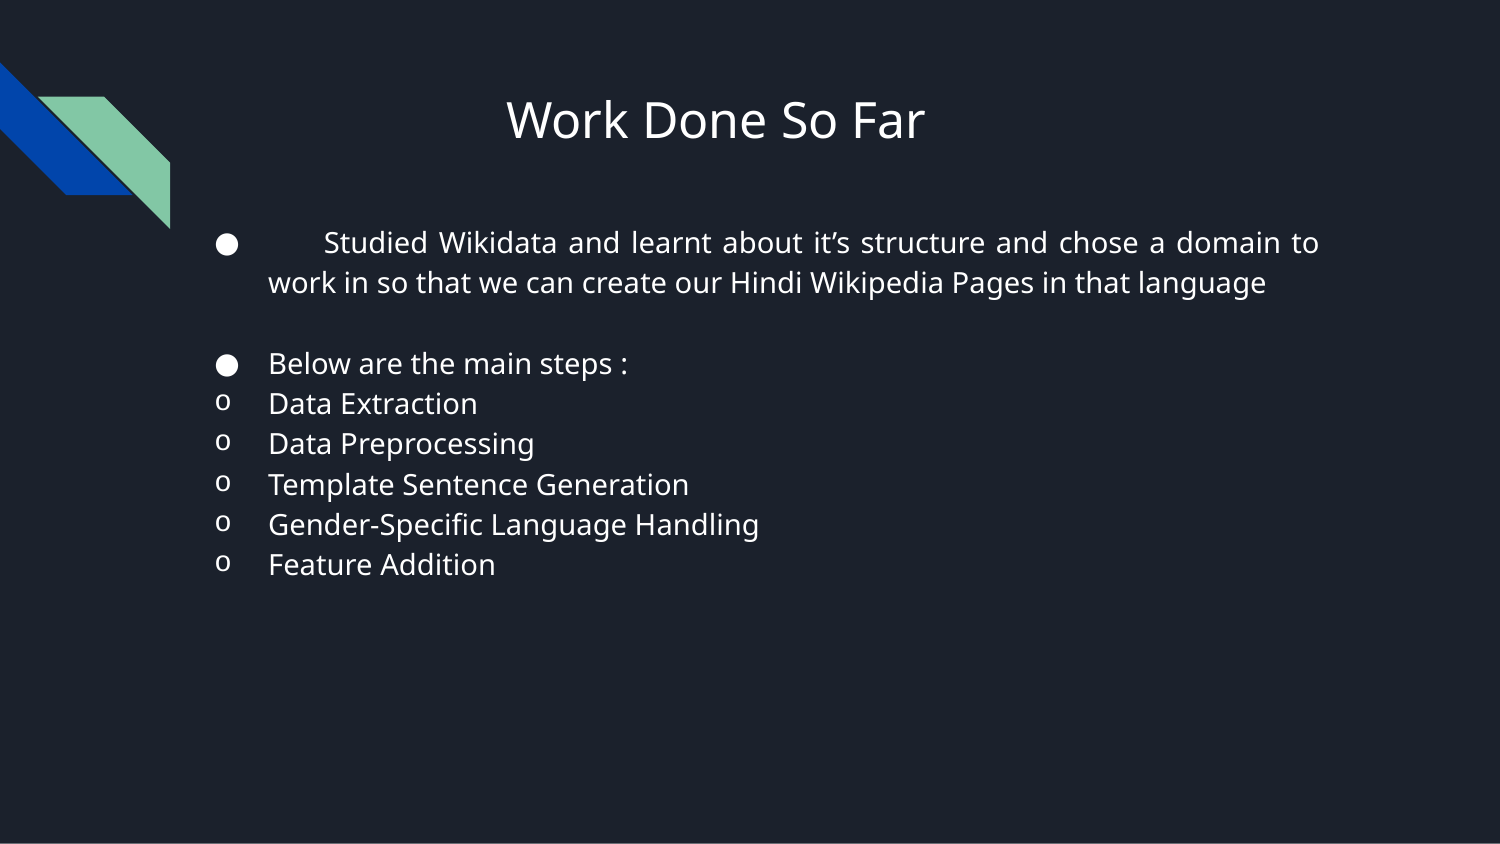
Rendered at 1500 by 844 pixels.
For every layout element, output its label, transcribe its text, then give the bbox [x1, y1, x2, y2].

text_box Studied Wikidata and learnt about it’s structure and chose a domain to work in so that we can create our Hindi Wikipedia Pages in that language Below are the main steps : Data Extraction Data Preprocessing Template Sentence Generation Gender-Specific Language Handling Feature Addition [212, 184, 1322, 582]
title Work Done So Far [312, 86, 1119, 184]
